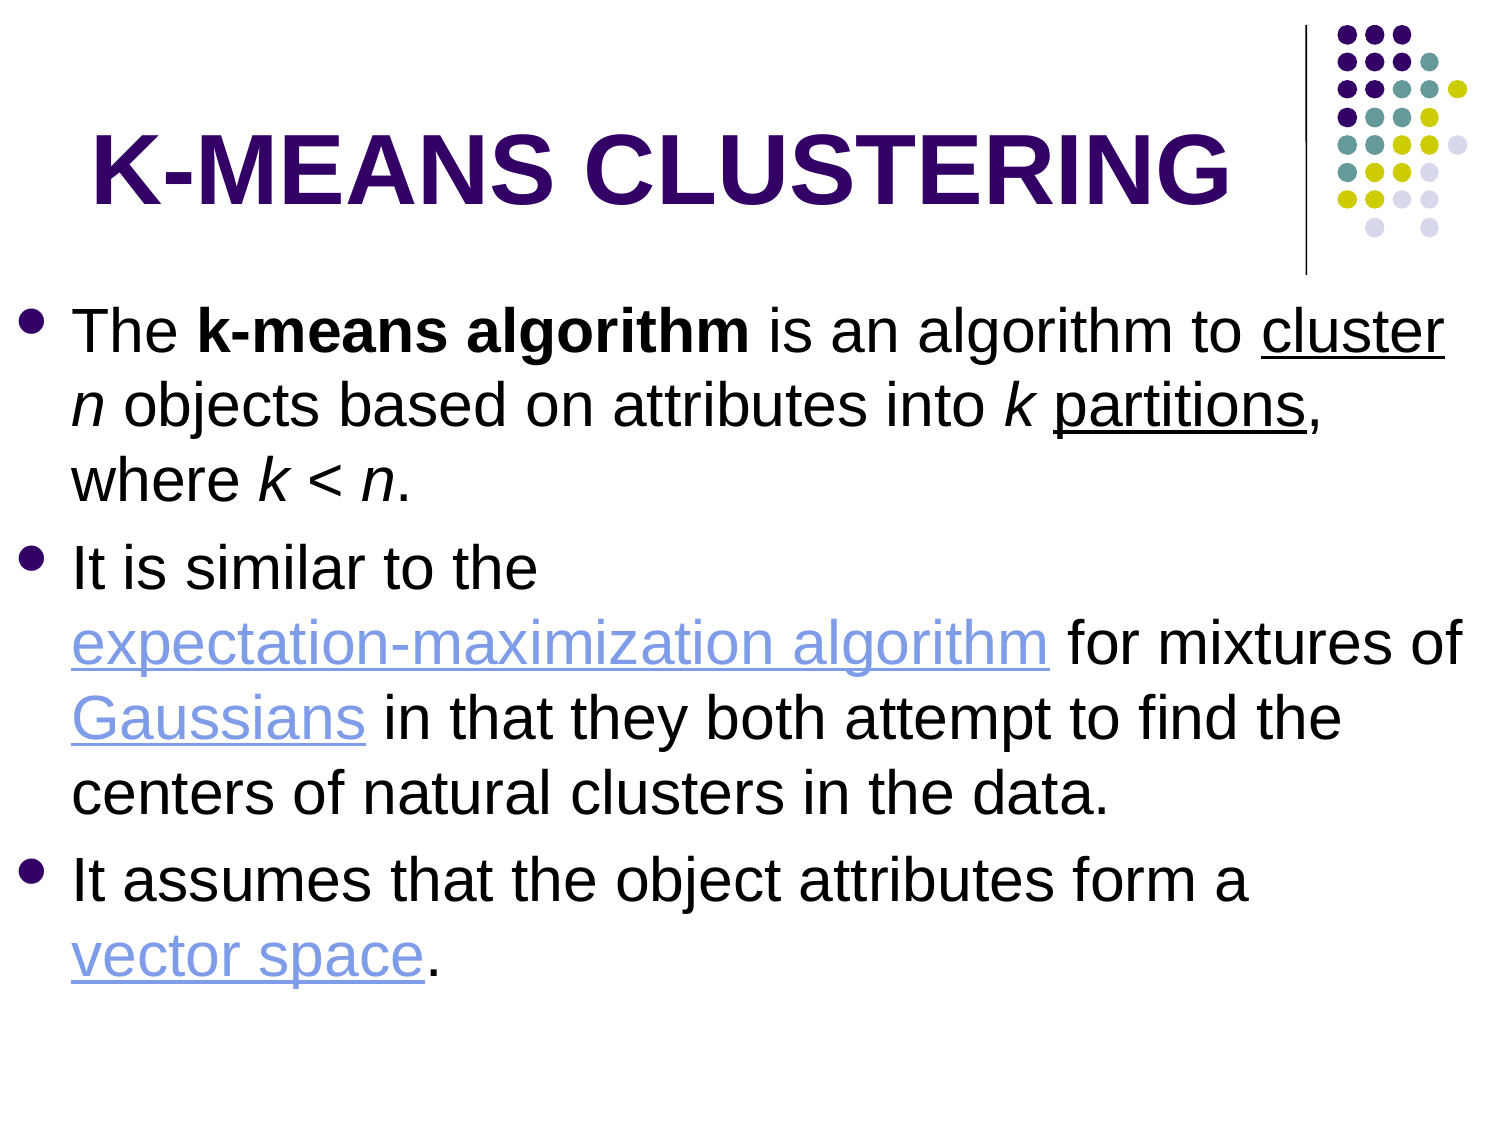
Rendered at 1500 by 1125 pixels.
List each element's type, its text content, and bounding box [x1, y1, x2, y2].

title K-MEANS CLUSTERING [74, 19, 1313, 233]
list The k-means algorithm is an algorithm to cluster n objects based on attributes into k partitions, where k < n. It is similar to the expectation-maximization algorithm for mixtures of Gaussians in that they both attempt to find the centers of natural clusters in the data. It assumes that the object attributes form a vector space. [0, 281, 1500, 1125]
